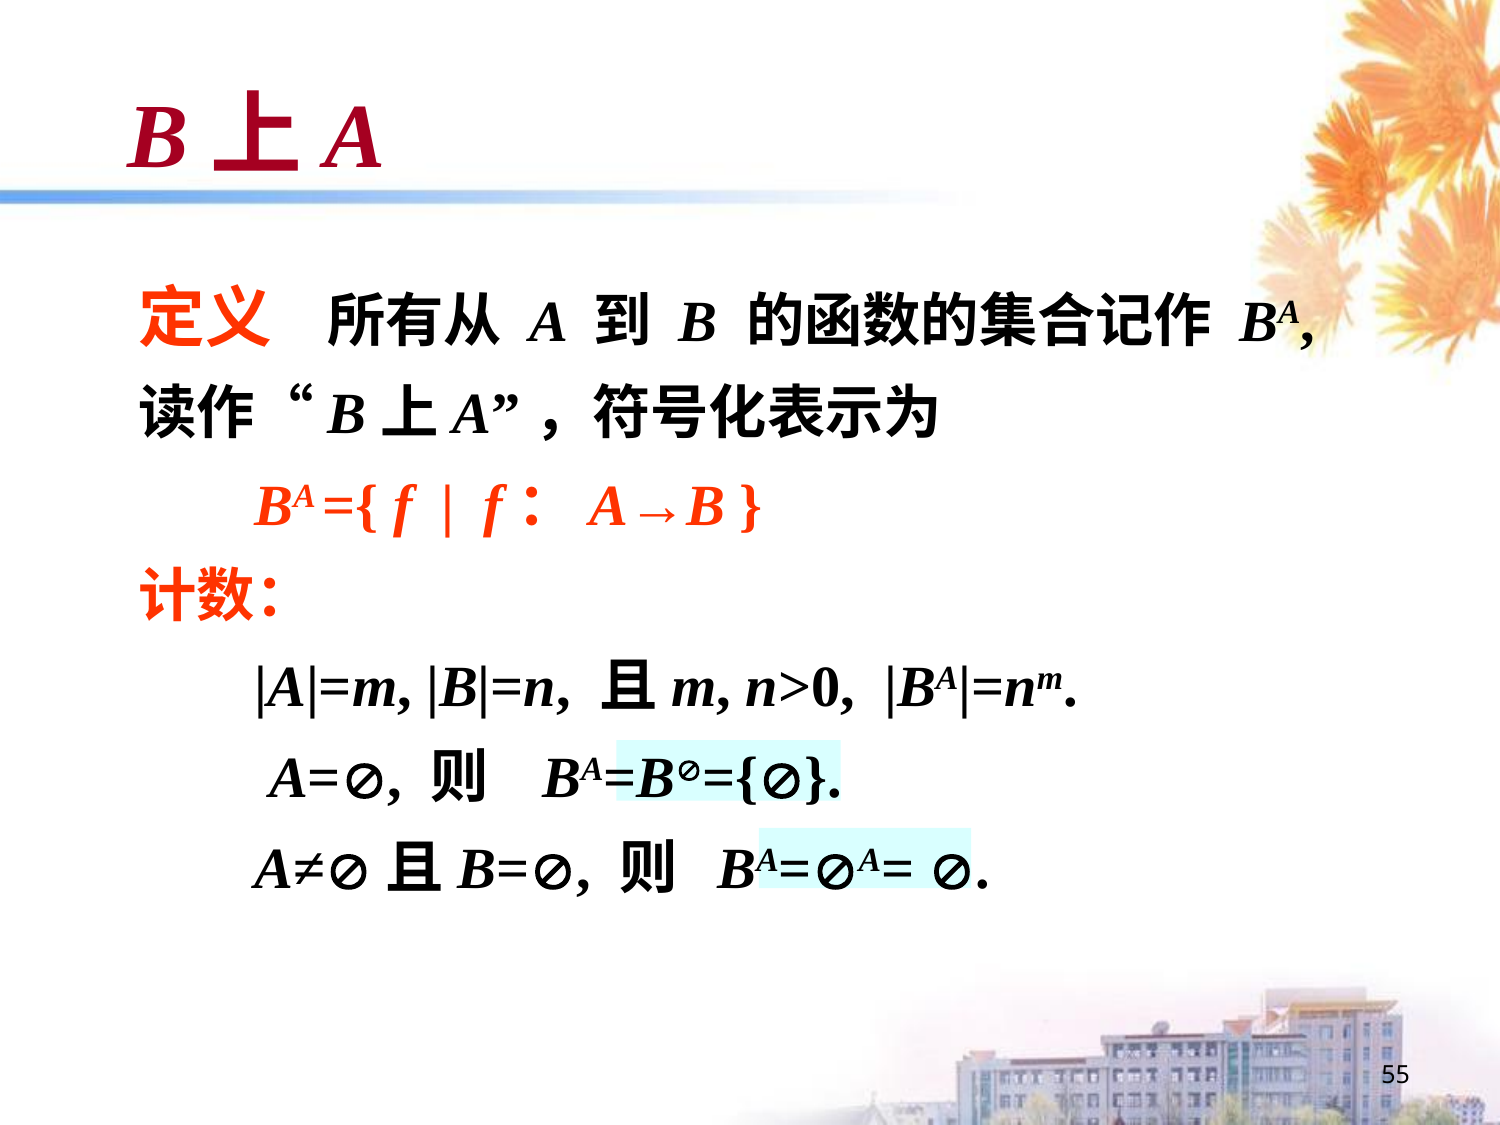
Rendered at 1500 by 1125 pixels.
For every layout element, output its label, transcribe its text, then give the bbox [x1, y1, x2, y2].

picture [0, 0, 1500, 1125]
title B上A [112, 42, 1412, 220]
text_box 定义 所有从 A 到 B 的函数的集合记作 BA, 读作“B上A”，符号化表示为 BA ={ f | f：A→B } 计数： |A|=m, |B|=n, 且m, n>0, |BA|=nm. A=, 则 BA=B={}. A≠且B=, 则 BA=A= . [123, 243, 1412, 986]
slide_number 55 [1074, 1024, 1426, 1101]
